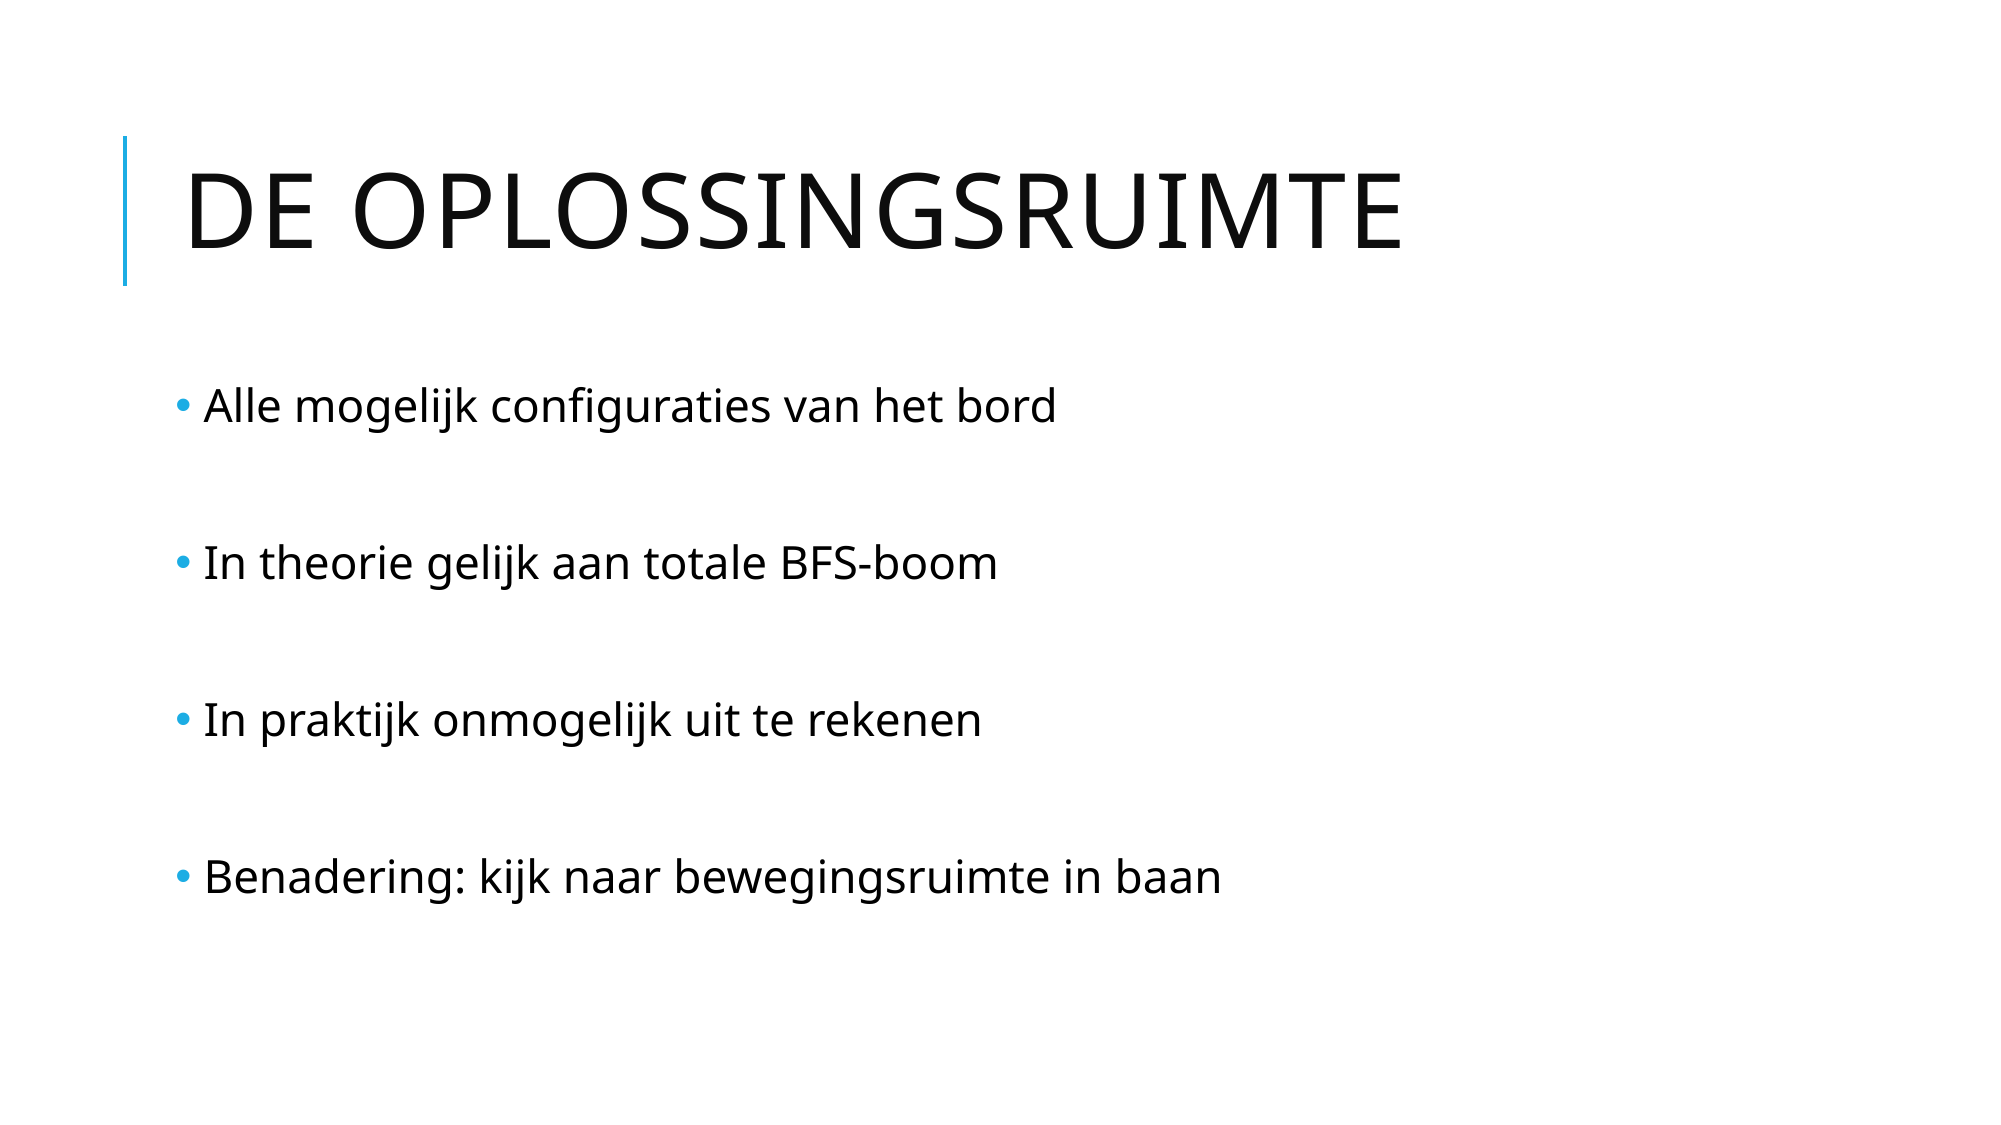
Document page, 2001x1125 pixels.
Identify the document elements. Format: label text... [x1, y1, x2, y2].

list Alle mogelijk configuraties van het bord In theorie gelijk aan totale BFS-boom In praktijk onmogelijk uit te rekenen Benadering: kijk naar bewegingsruimte in baan [168, 375, 1763, 1035]
title De oplossingsruimte [168, 96, 1763, 342]
